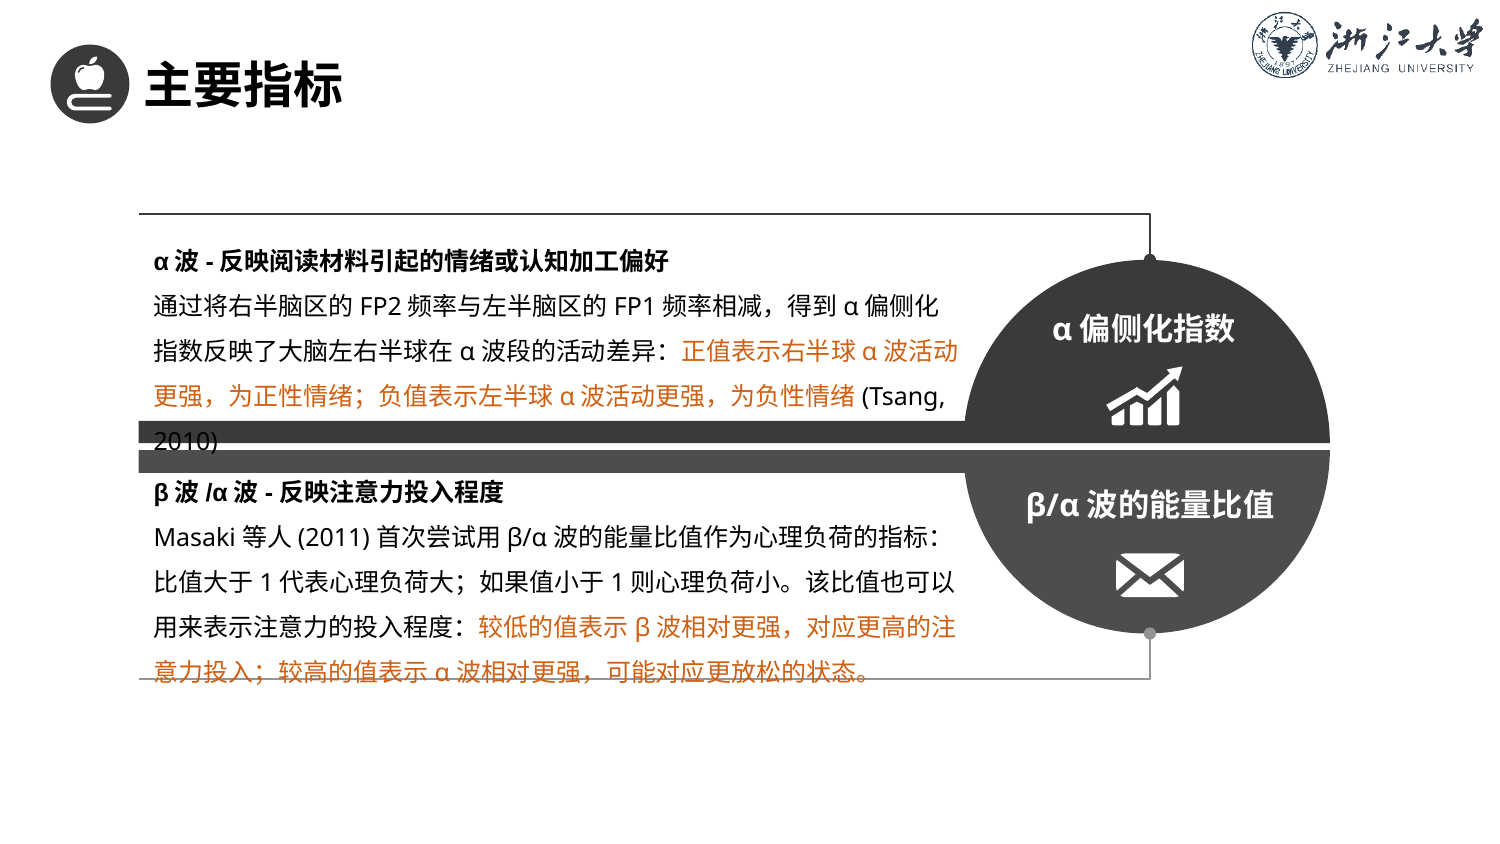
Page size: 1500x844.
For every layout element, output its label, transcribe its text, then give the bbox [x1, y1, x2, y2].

text_box [1111, 408, 1125, 426]
text_box [1106, 366, 1183, 412]
text_box [138, 213, 1157, 267]
text_box [1166, 385, 1180, 426]
text_box [1116, 559, 1136, 591]
text_box [980, 450, 1330, 634]
text_box β/α波的能量比值 [1025, 484, 1275, 523]
picture [1239, 0, 1492, 89]
text_box β波/α波-反映注意力投入程度 Masaki等人(2011)首次尝试用β/α波的能量比值作为心理负荷的指标：比值大于1代表心理负荷大；如果值小于1则心理负荷小。该比值也可以用来表示注意力的投入程度：较低的值表示β波相对更强，对应更高的注意力投入；较高的值表示α波相对更强，可能对应更放松的状态。 [138, 454, 980, 694]
text_box [1129, 401, 1144, 426]
text_box [980, 260, 1330, 444]
text_box [1164, 559, 1184, 592]
text_box α偏侧化指数 [1052, 309, 1237, 347]
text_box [51, 45, 129, 123]
text_box [1120, 553, 1181, 578]
text_box [1120, 577, 1179, 598]
text_box [1147, 396, 1162, 426]
text_box 主要指标 [129, 46, 411, 121]
text_box α波-反映阅读材料引起的情绪或认知加工偏好 通过将右半脑区的FP2频率与左半脑区的FP1频率相减，得到α偏侧化指数反映了大脑左右半球在α波段的活动差异：正值表示右半球α波活动更强，为正性情绪；负值表示左半球α波活动更强，为负性情绪(Tsang, 2010) [138, 223, 980, 454]
text_box [980, 627, 1157, 680]
